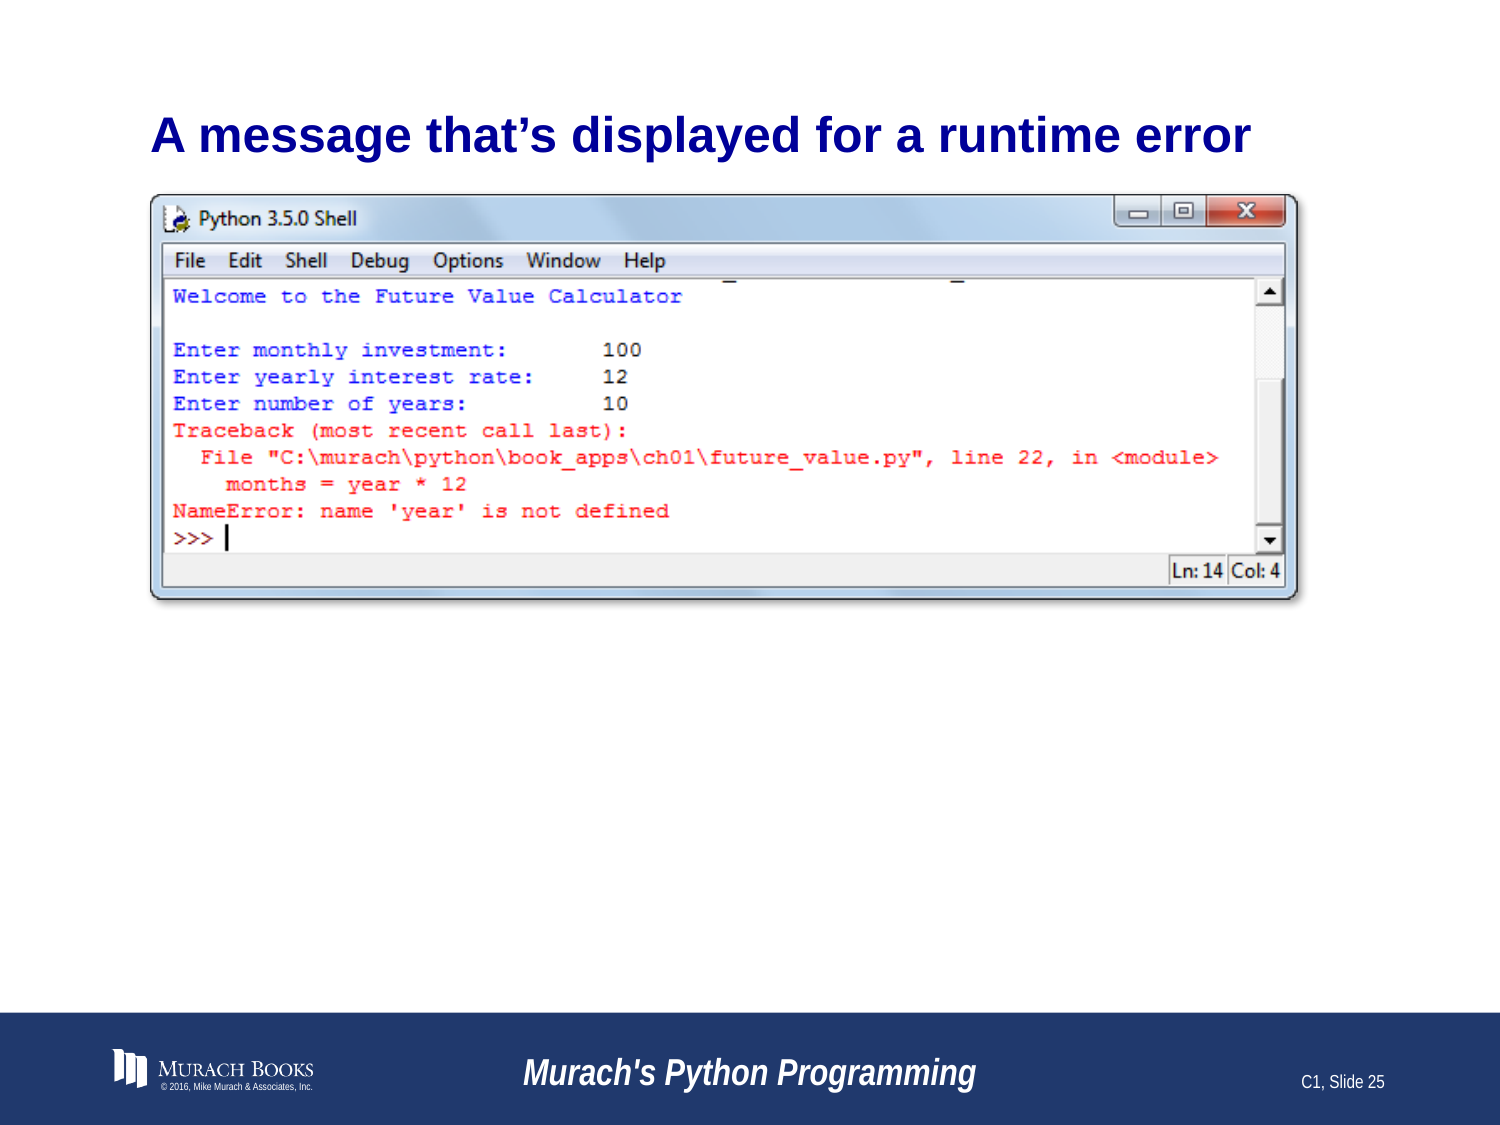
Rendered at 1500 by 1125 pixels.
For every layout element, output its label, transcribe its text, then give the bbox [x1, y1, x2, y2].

footer © 2016, Mike Murach & Associates, Inc. [12, 1025, 463, 1100]
slide_number C1, Slide 25 [1087, 1025, 1400, 1100]
title A message that’s displayed for a runtime error [150, 102, 1350, 164]
picture [149, 194, 1298, 601]
slide_number Murach's Python Programming [463, 1025, 1050, 1100]
